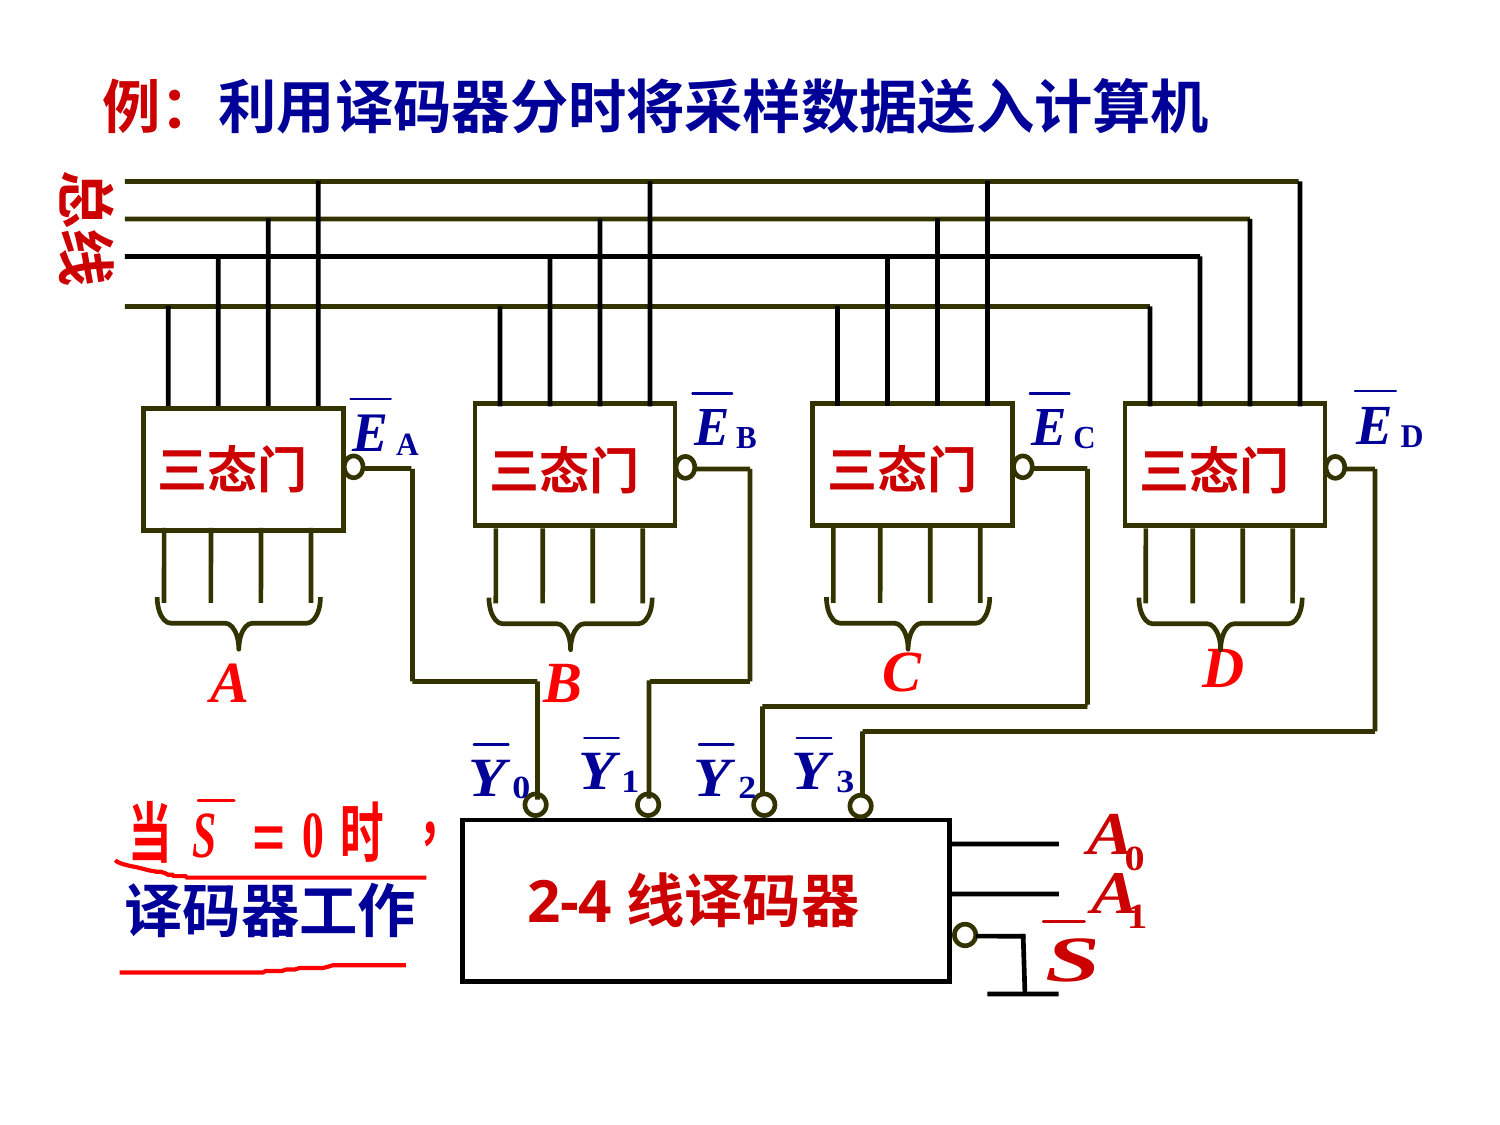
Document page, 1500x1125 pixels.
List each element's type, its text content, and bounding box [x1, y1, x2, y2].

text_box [41, 162, 1431, 994]
text_box 例：利用译码器分时将采样数据送入计算机 [87, 62, 1425, 148]
